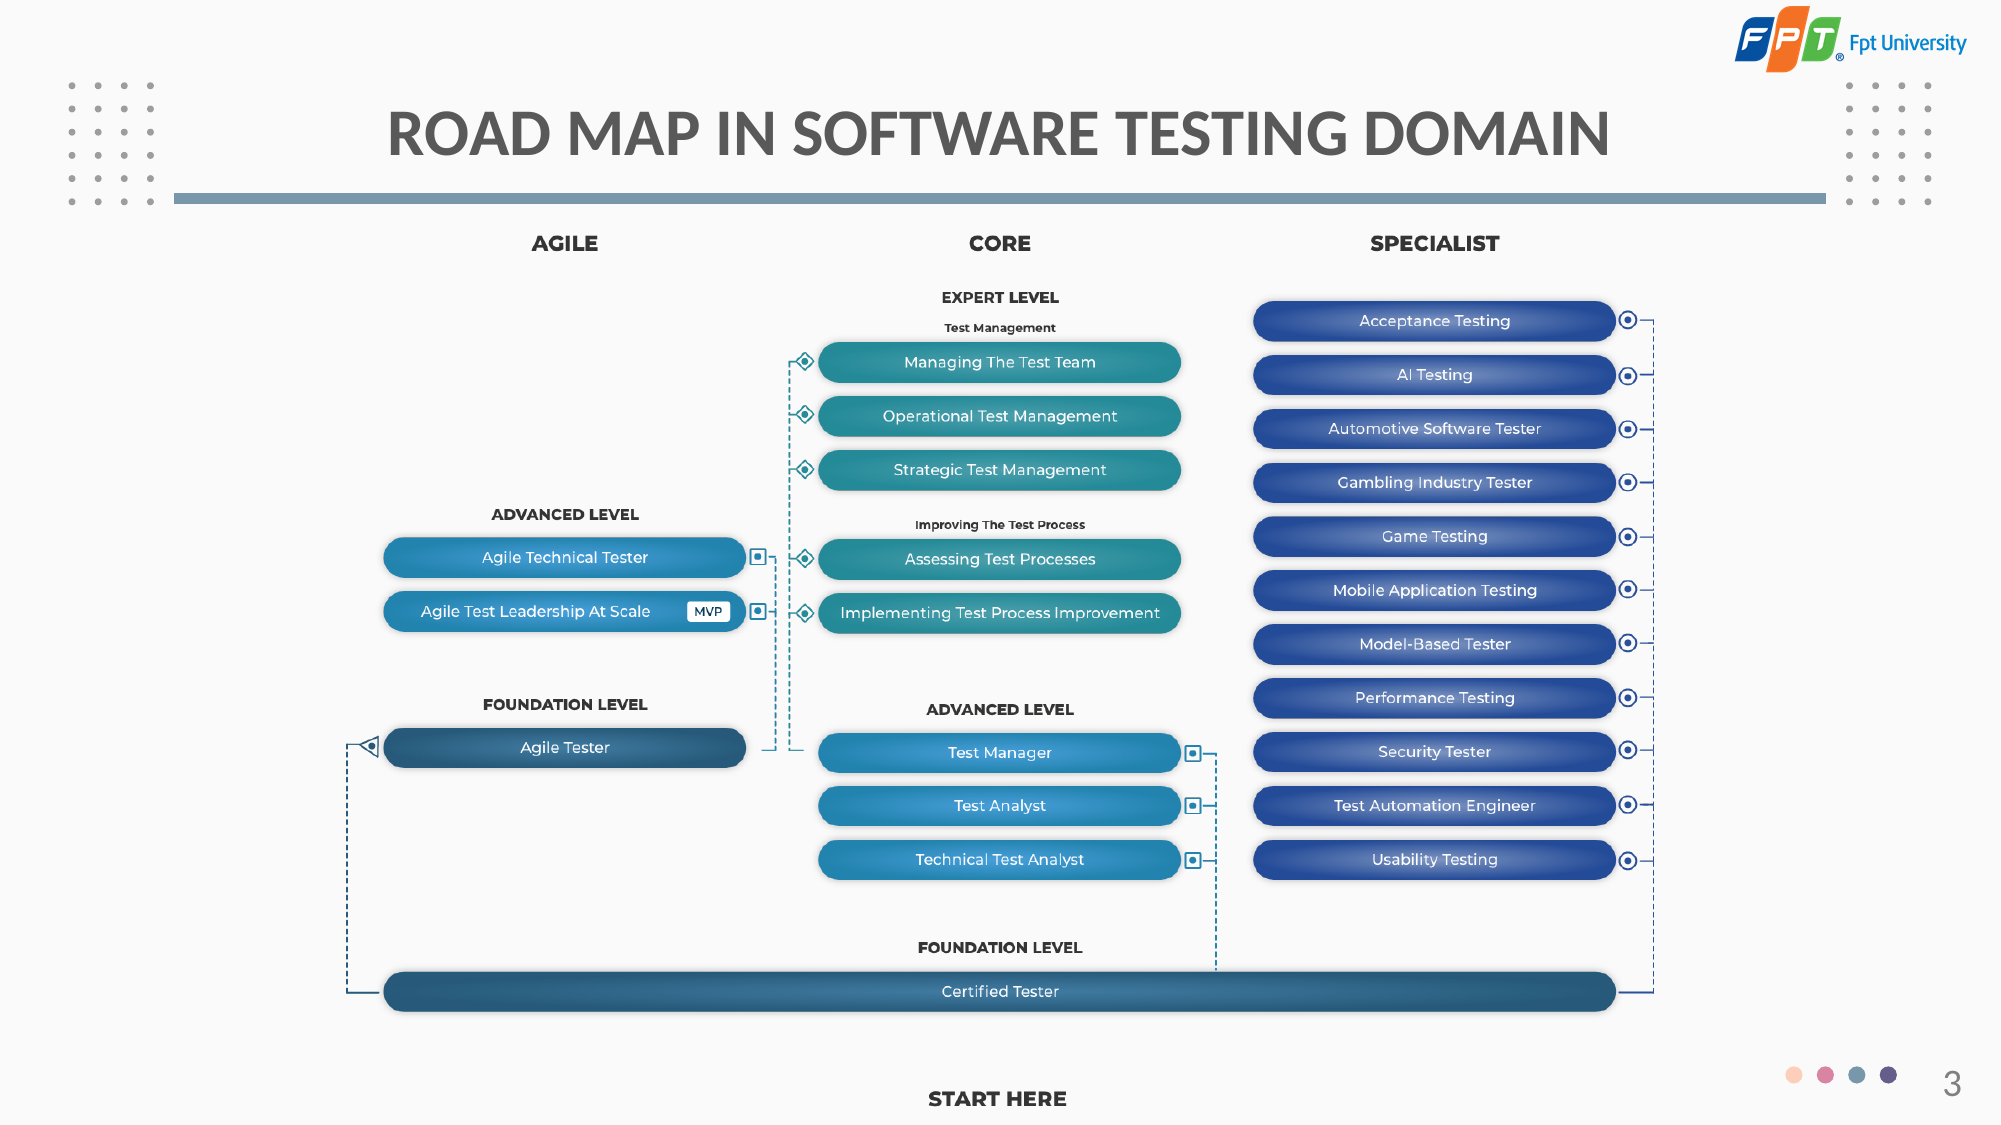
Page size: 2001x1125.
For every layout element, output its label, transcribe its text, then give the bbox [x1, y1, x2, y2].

picture [1702, 6, 1998, 88]
title ROAD MAP IN SOFTWARE TESTING DOMAIN [137, 60, 1863, 208]
slide_number 3 [1654, 1050, 1977, 1111]
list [346, 230, 1654, 1111]
